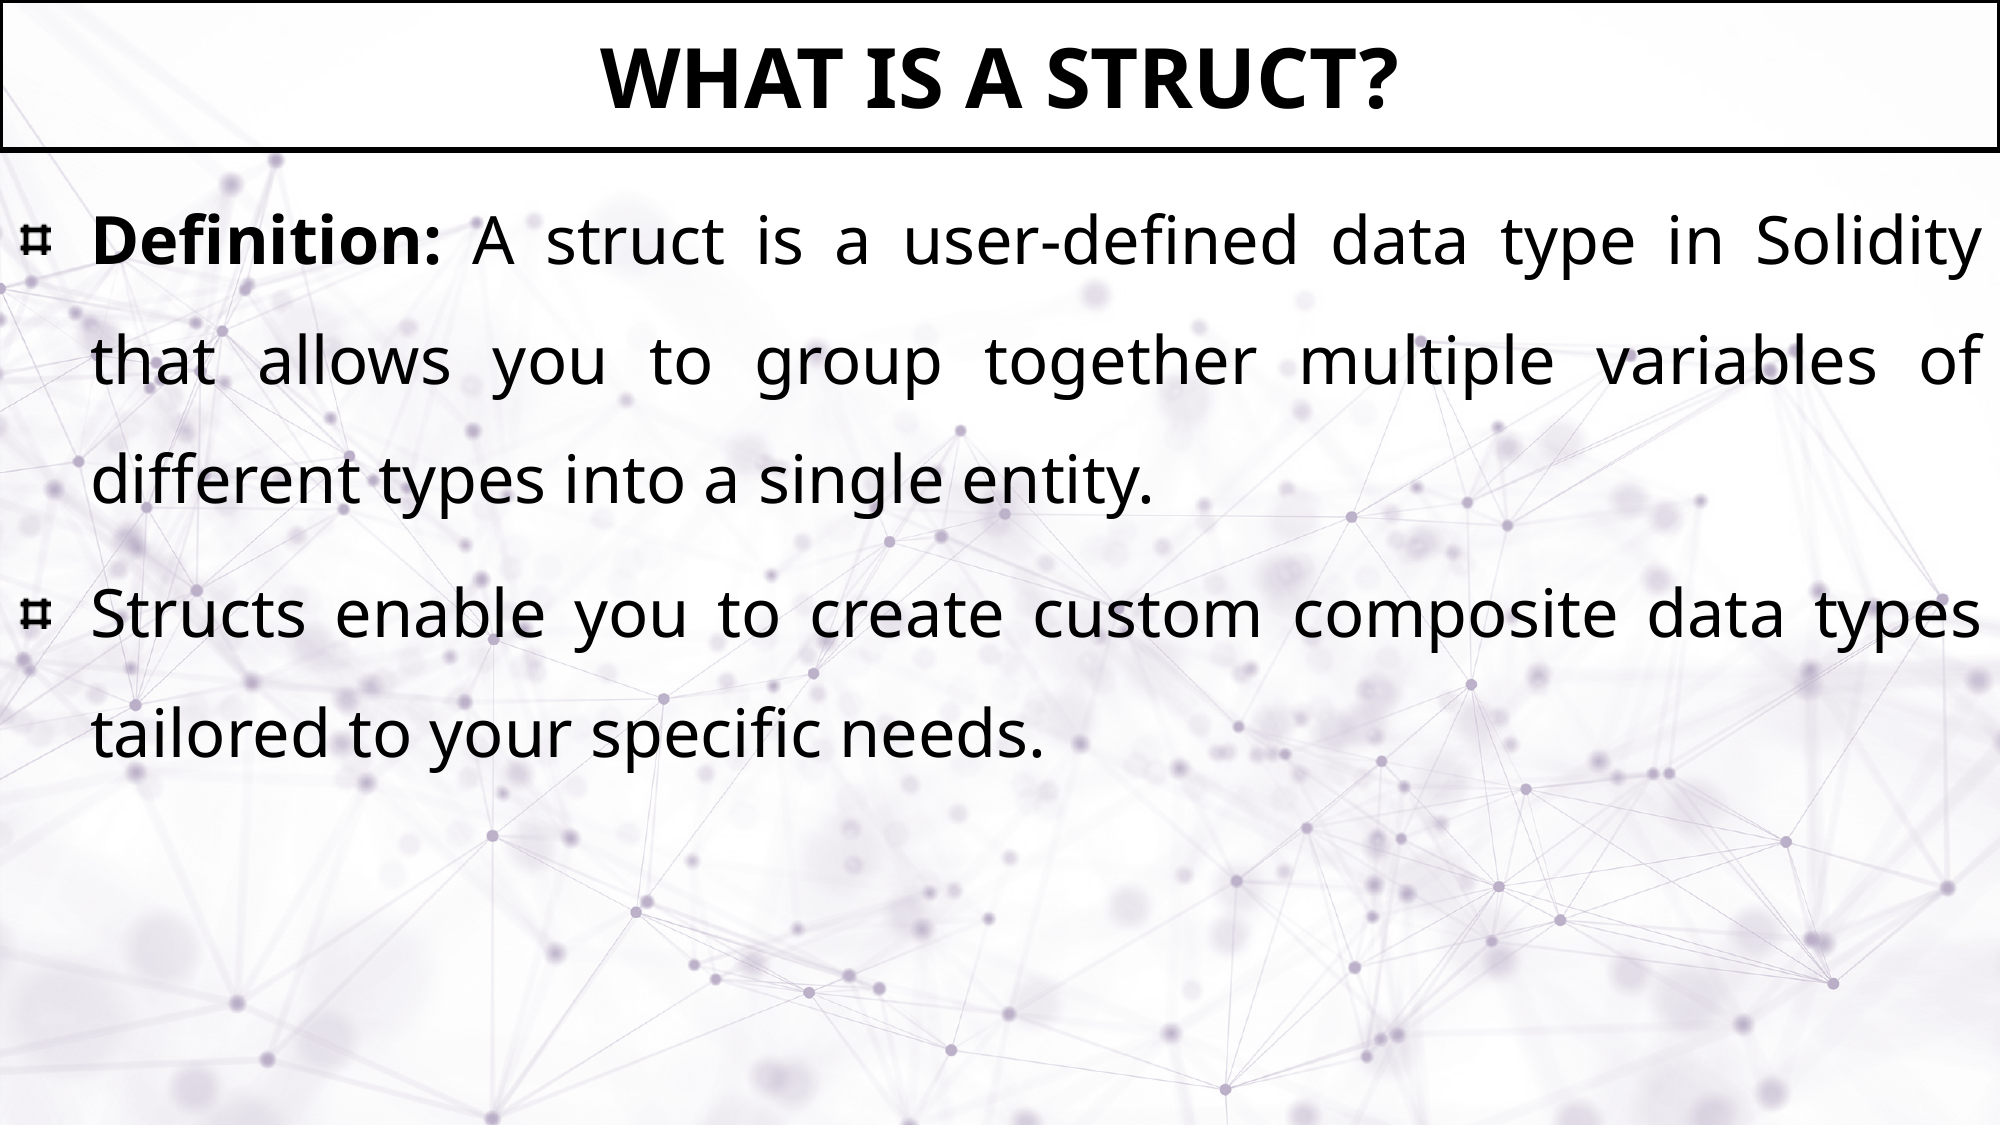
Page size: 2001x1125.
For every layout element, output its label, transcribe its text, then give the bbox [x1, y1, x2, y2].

list Definition: A struct is a user-defined data type in Solidity that allows you to group together multiple variables of different types into a single entity. Structs enable you to create custom composite data types tailored to your specific needs. [0, 150, 2000, 1125]
picture [15, 219, 51, 255]
title What is a struct? [0, 0, 2000, 150]
picture [15, 593, 51, 629]
